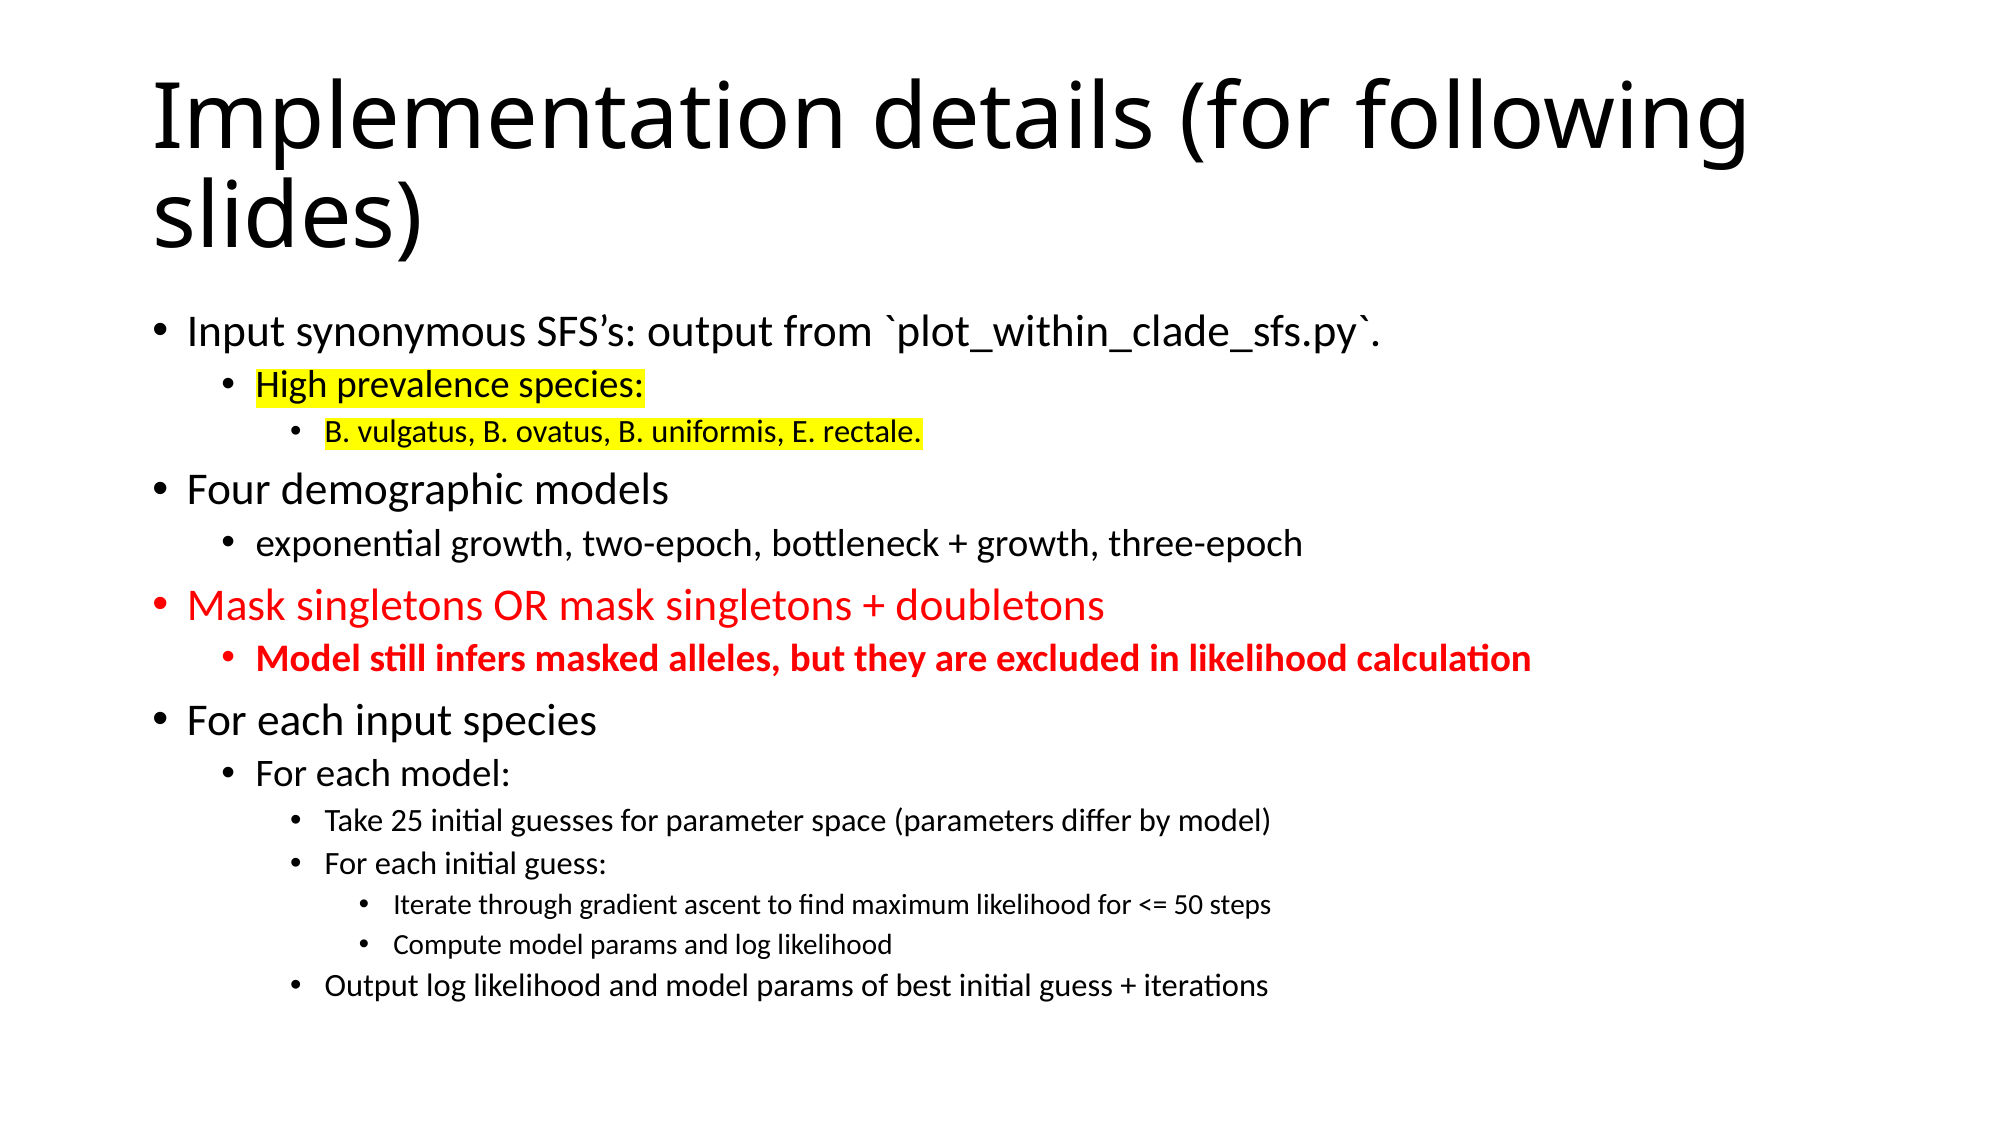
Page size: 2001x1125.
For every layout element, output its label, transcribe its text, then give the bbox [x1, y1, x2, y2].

list Input synonymous SFS’s: output from `plot_within_clade_sfs.py`. High prevalence species: B. vulgatus, B. ovatus, B. uniformis, E. rectale. Four demographic models exponential growth, two-epoch, bottleneck + growth, three-epoch Mask singletons OR mask singletons + doubletons Model still infers masked alleles, but they are excluded in likelihood calculation For each input species For each model: Take 25 initial guesses for parameter space (parameters differ by model) For each initial guess: Iterate through gradient ascent to find maximum likelihood for <= 50 steps Compute model params and log likelihood Output log likelihood and model params of best initial guess + iterations [137, 299, 1863, 1014]
title Implementation details (for following slides) [137, 59, 1863, 278]
